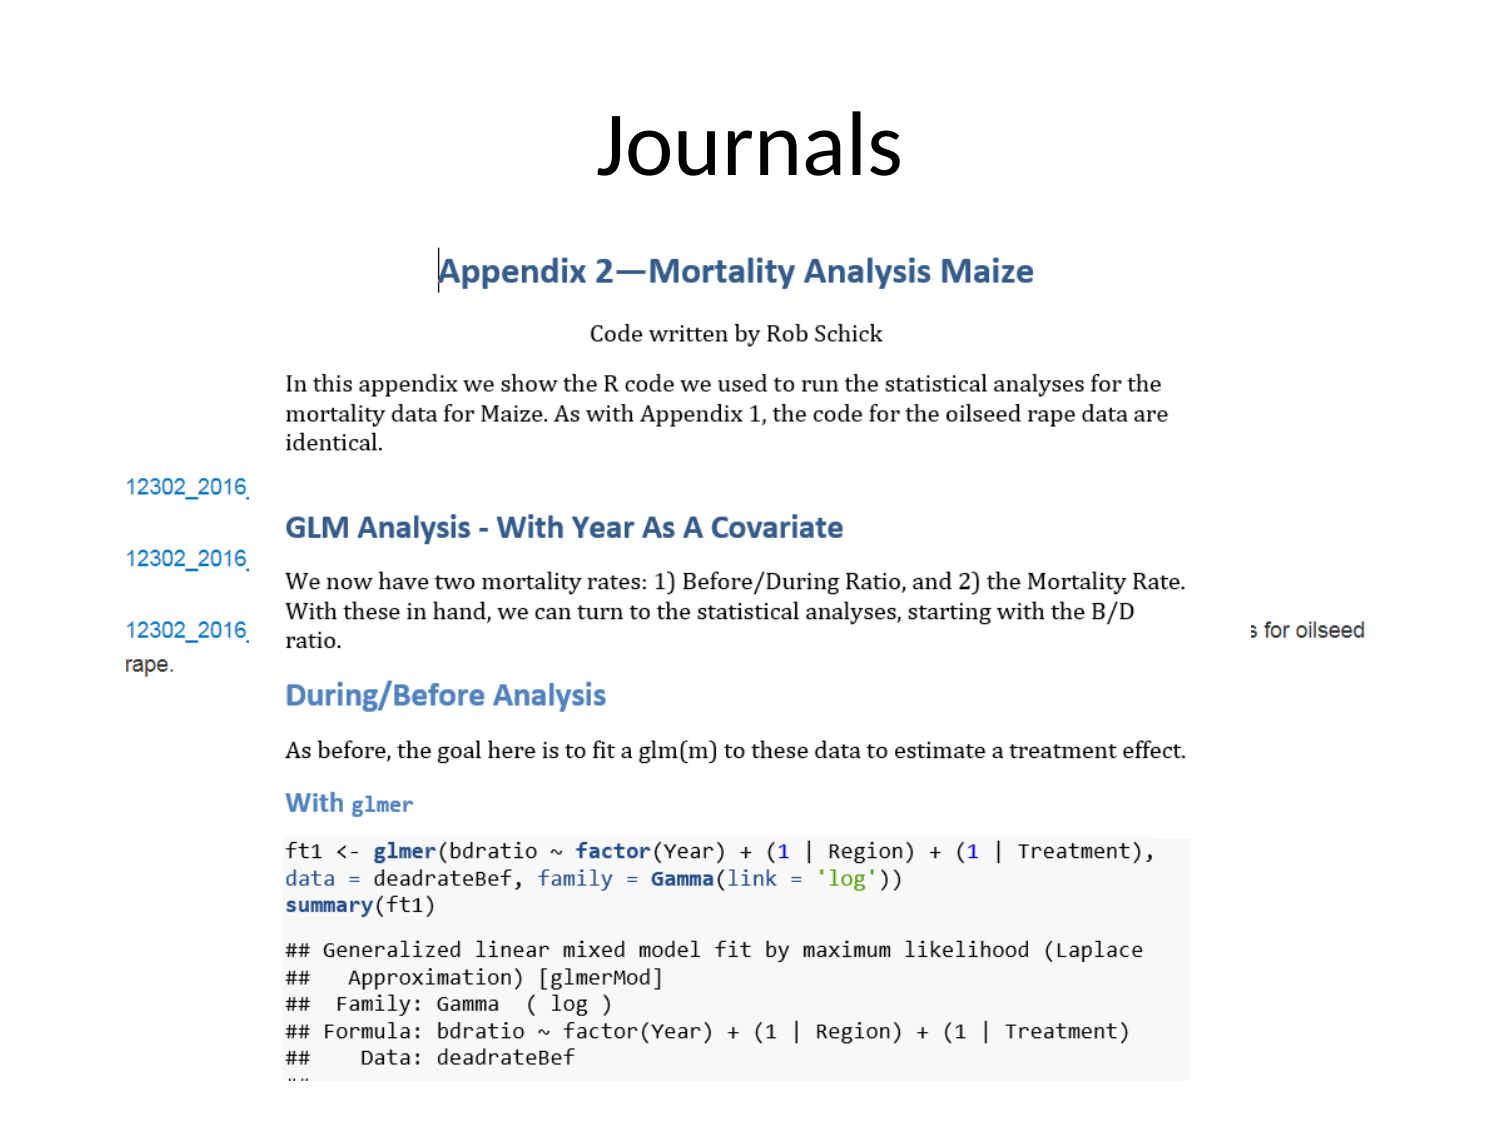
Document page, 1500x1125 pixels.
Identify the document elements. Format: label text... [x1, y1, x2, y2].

title Journals [75, 45, 1425, 233]
picture [115, 213, 1385, 1081]
